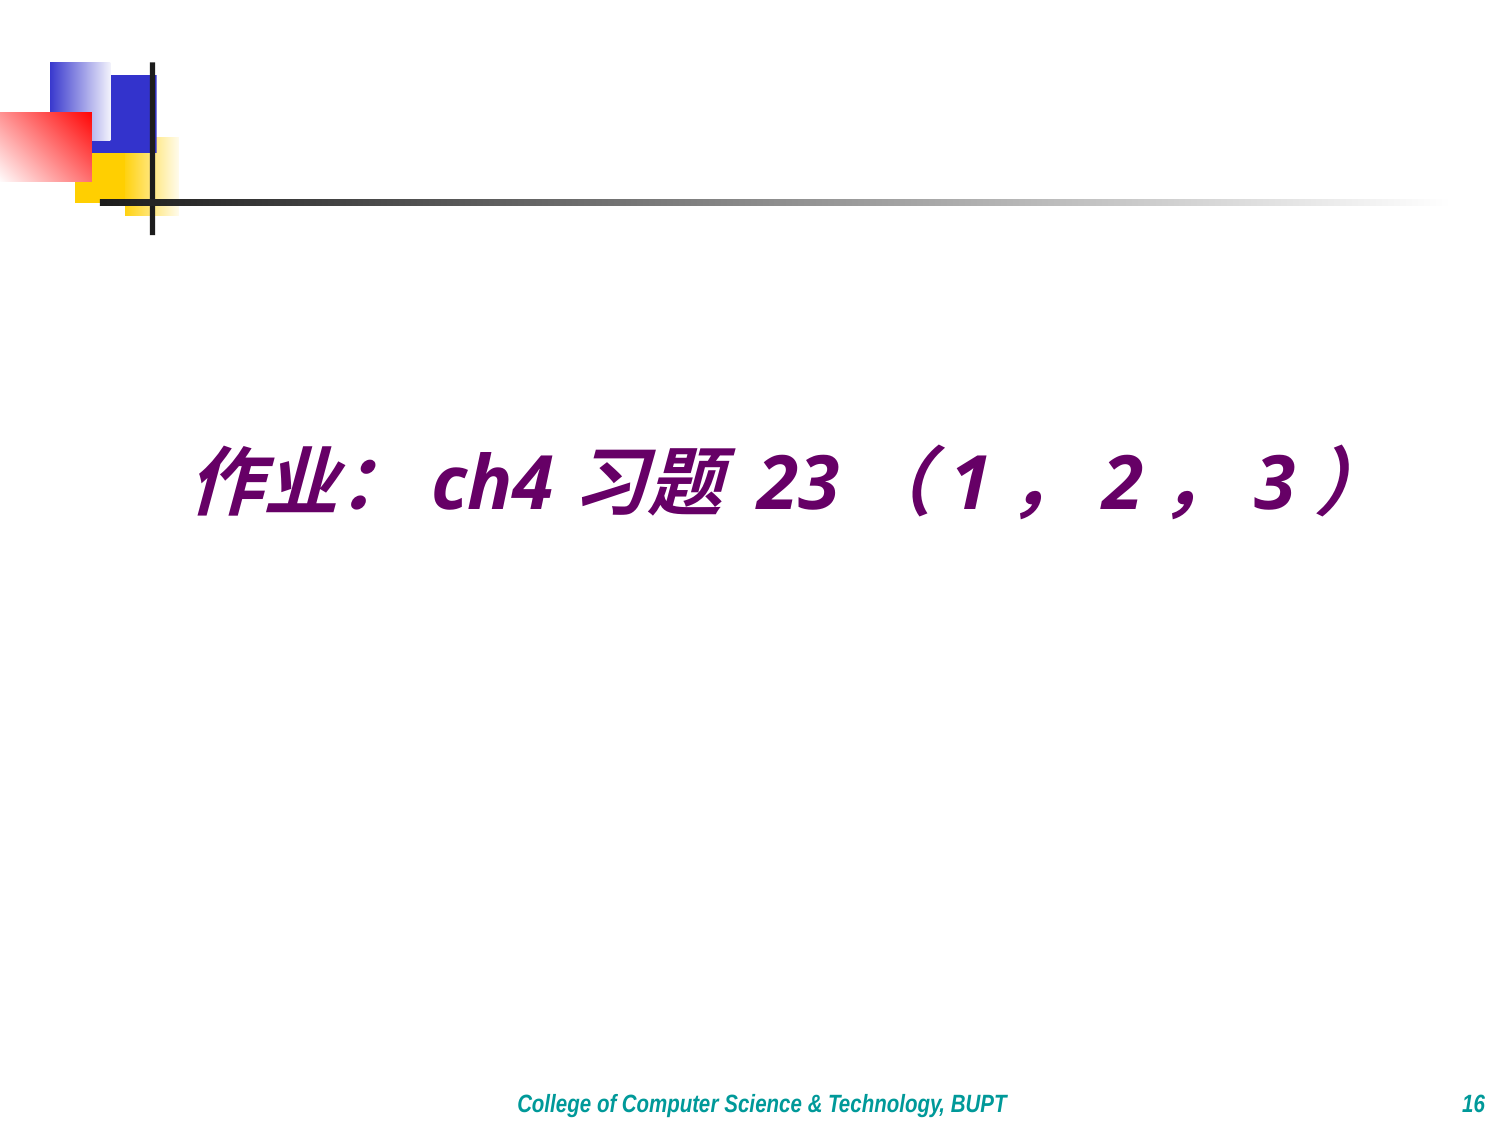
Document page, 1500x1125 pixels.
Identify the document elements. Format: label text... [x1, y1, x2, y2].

slide_number 16 [1288, 1050, 1500, 1125]
text_box 作业：ch4习题 23（1，2，3） [173, 337, 1404, 533]
footer College of Computer Science & Technology, BUPT [237, 1050, 1288, 1125]
